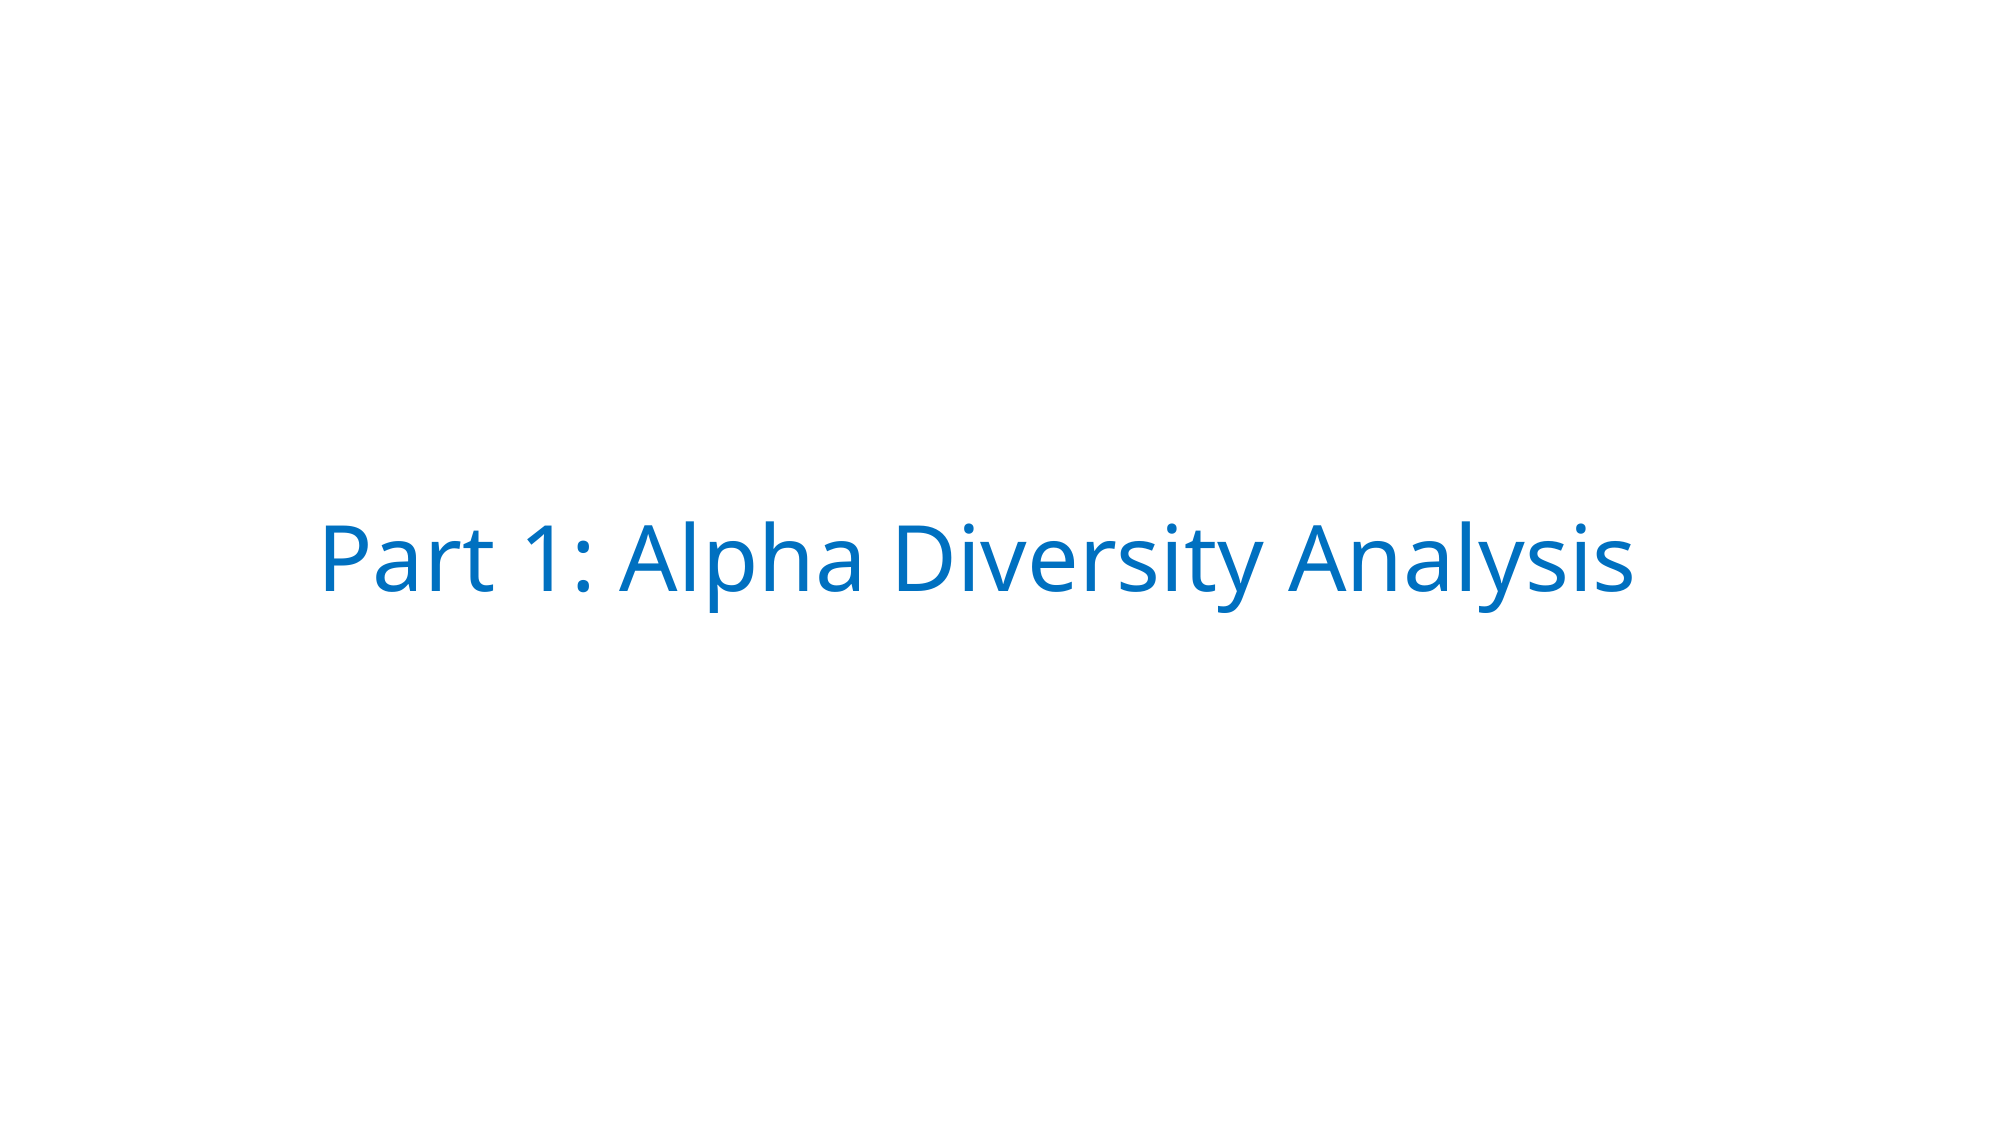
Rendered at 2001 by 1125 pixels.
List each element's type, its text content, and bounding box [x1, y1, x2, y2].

title Part 1: Alpha Diversity Analysis [127, 452, 1853, 670]
